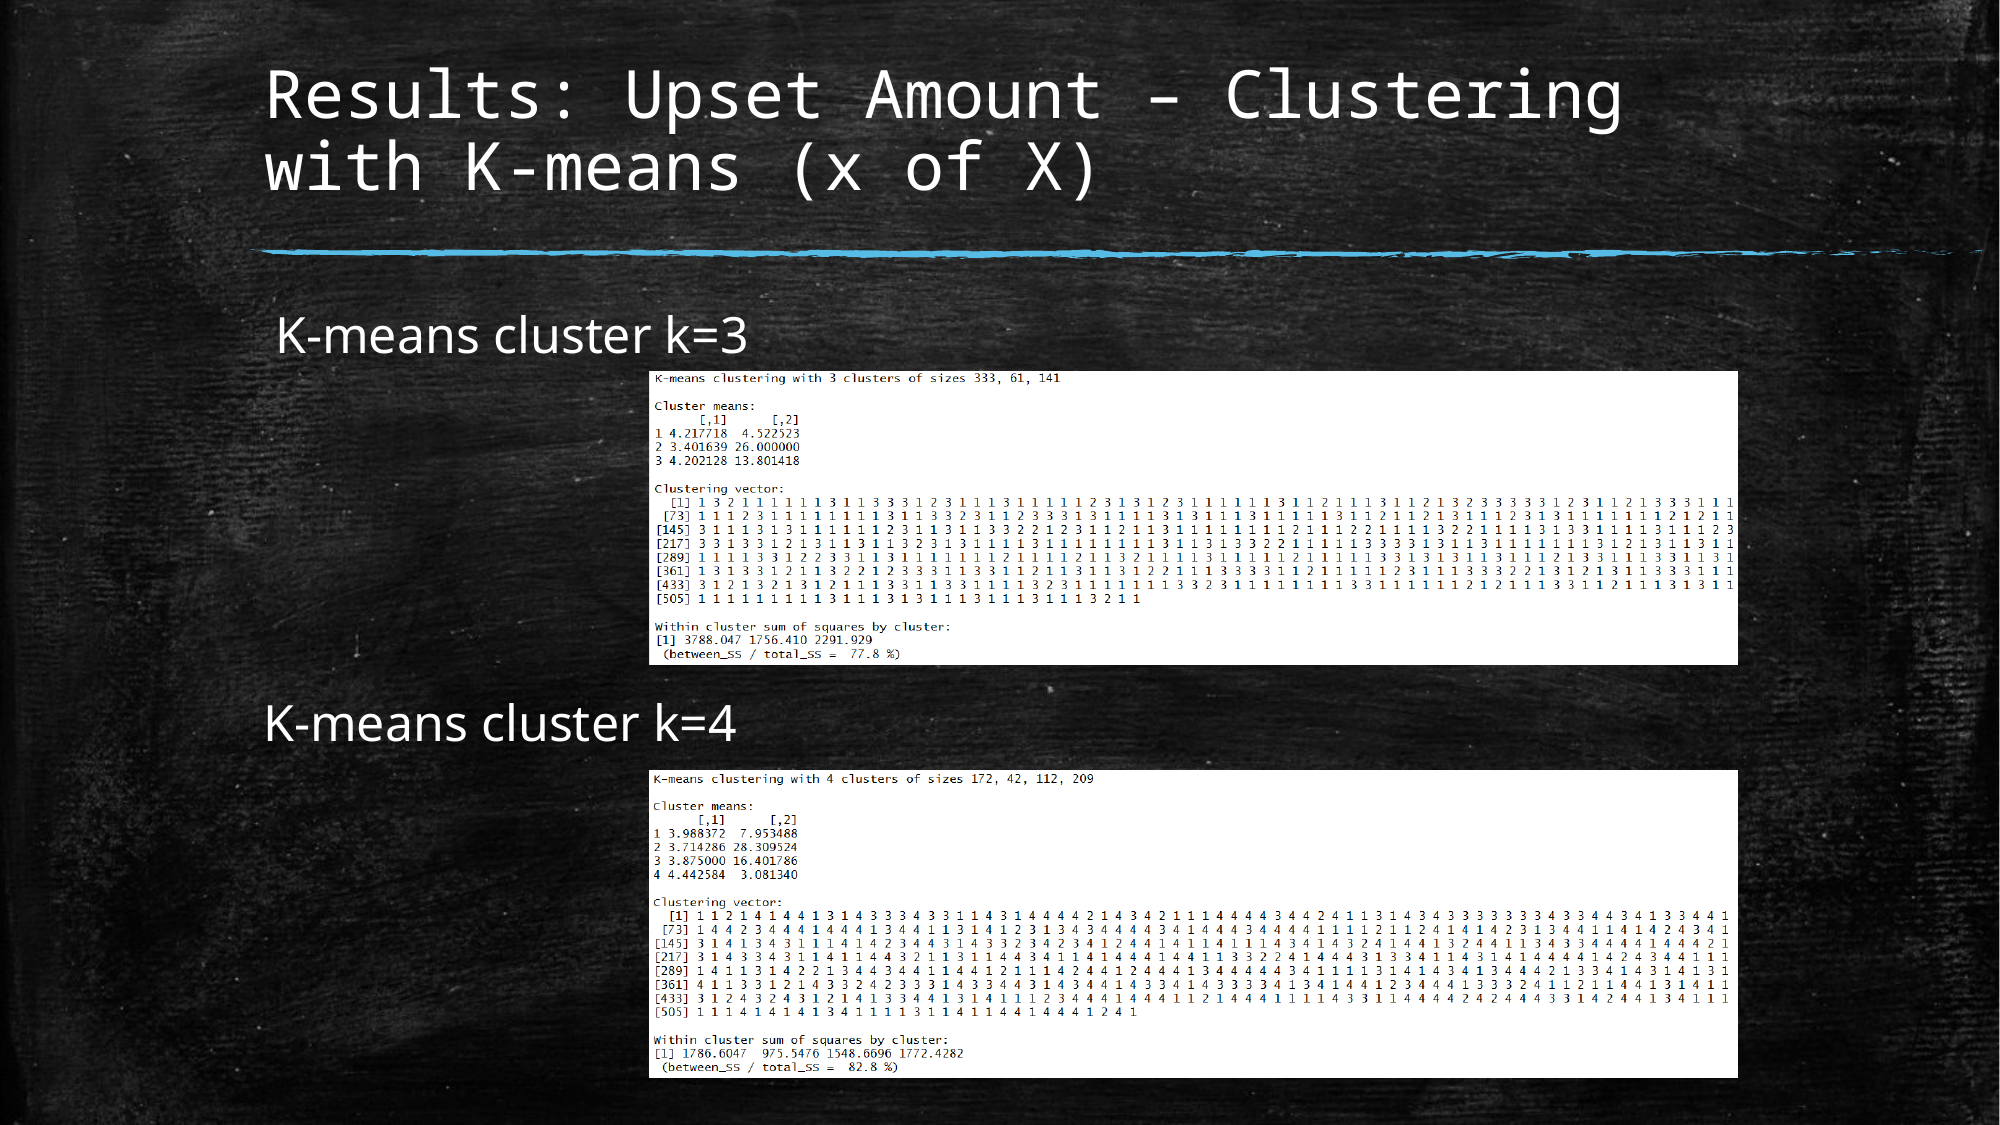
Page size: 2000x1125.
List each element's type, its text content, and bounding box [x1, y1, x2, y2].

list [649, 770, 1738, 1078]
title Results: Upset Amount – Clustering with K-means (x of X) [249, 45, 1750, 213]
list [649, 372, 1738, 665]
list K-means cluster k=4 [137, 662, 863, 788]
list K-means cluster k=3 [149, 275, 875, 400]
